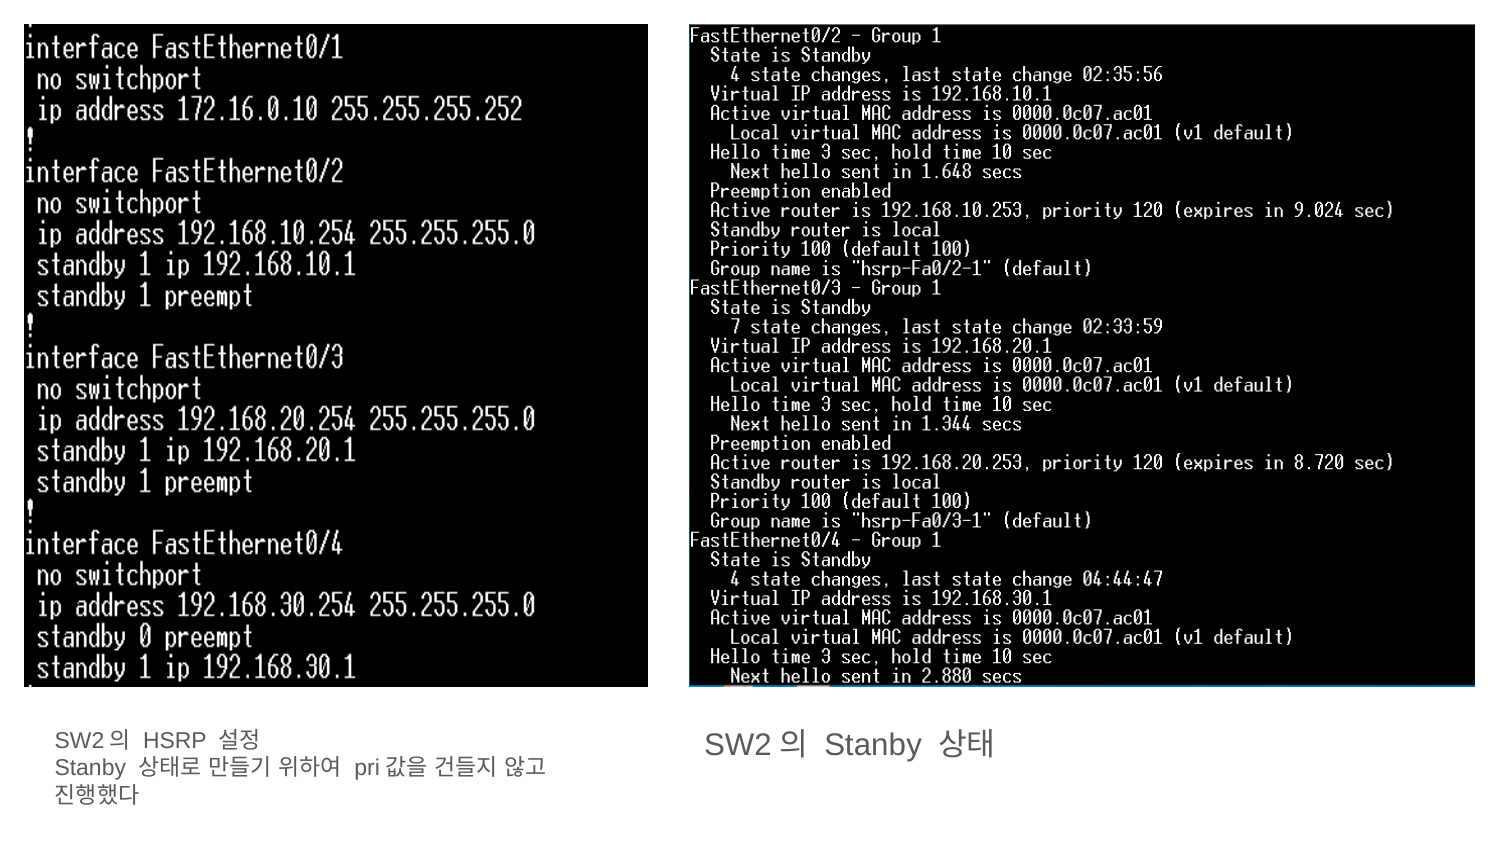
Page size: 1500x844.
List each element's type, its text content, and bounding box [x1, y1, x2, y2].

picture [24, 24, 649, 687]
picture [688, 24, 1476, 687]
text_box SW2의 HSRP 설정 Stanby 상태로 만들기 위하여 pri값을 건들지 않고 진행했다 [39, 710, 648, 816]
text_box SW2의 Stanby 상태 [689, 709, 1475, 814]
